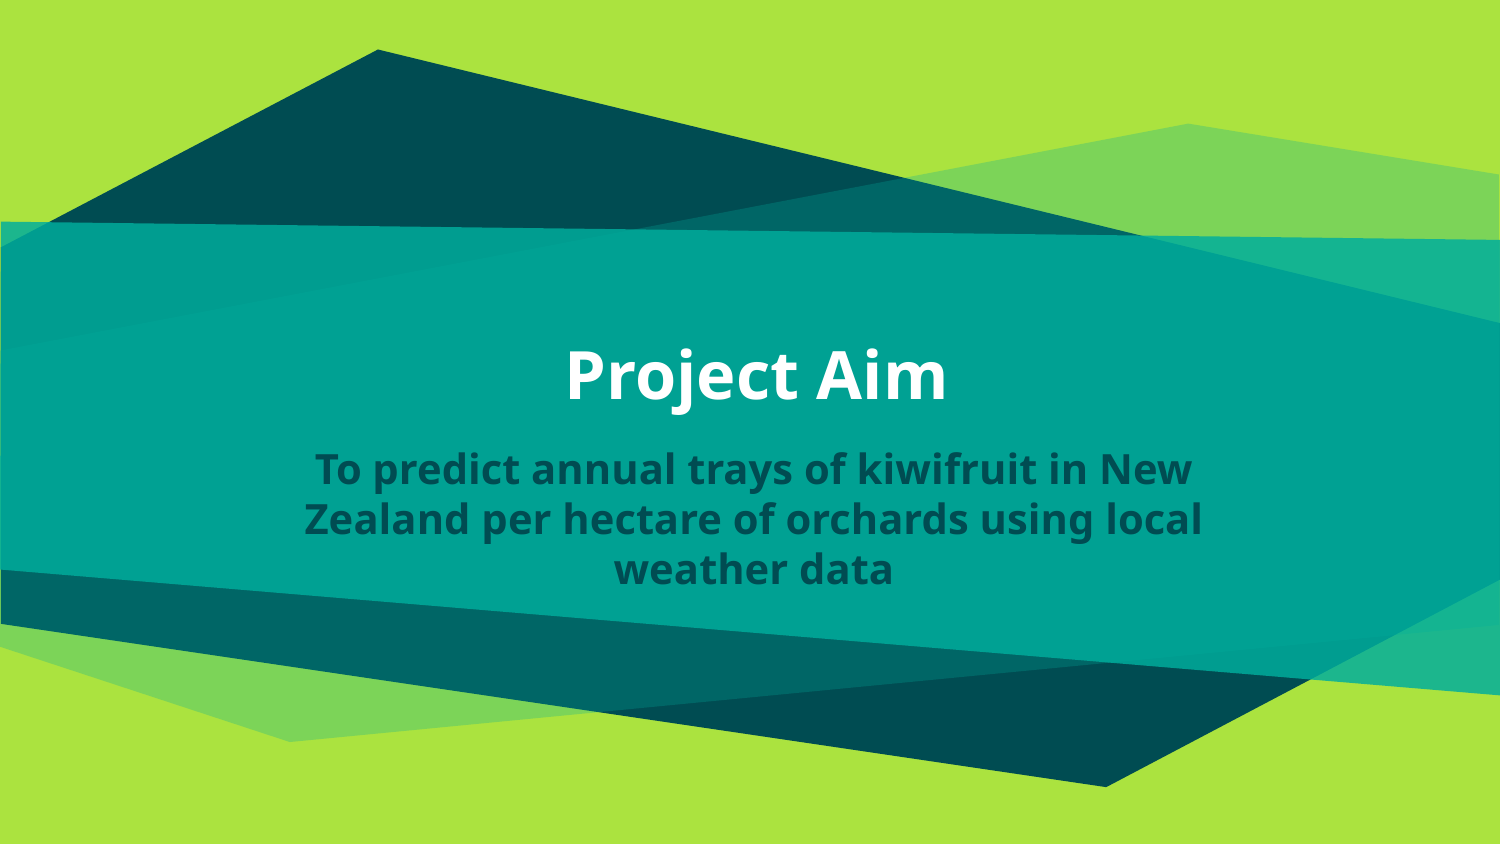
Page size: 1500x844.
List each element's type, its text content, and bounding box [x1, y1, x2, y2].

title Project Aim [304, 237, 1209, 427]
subtitle To predict annual trays of kiwifruit in New Zealand per hectare of orchards using local weather data [283, 427, 1225, 557]
